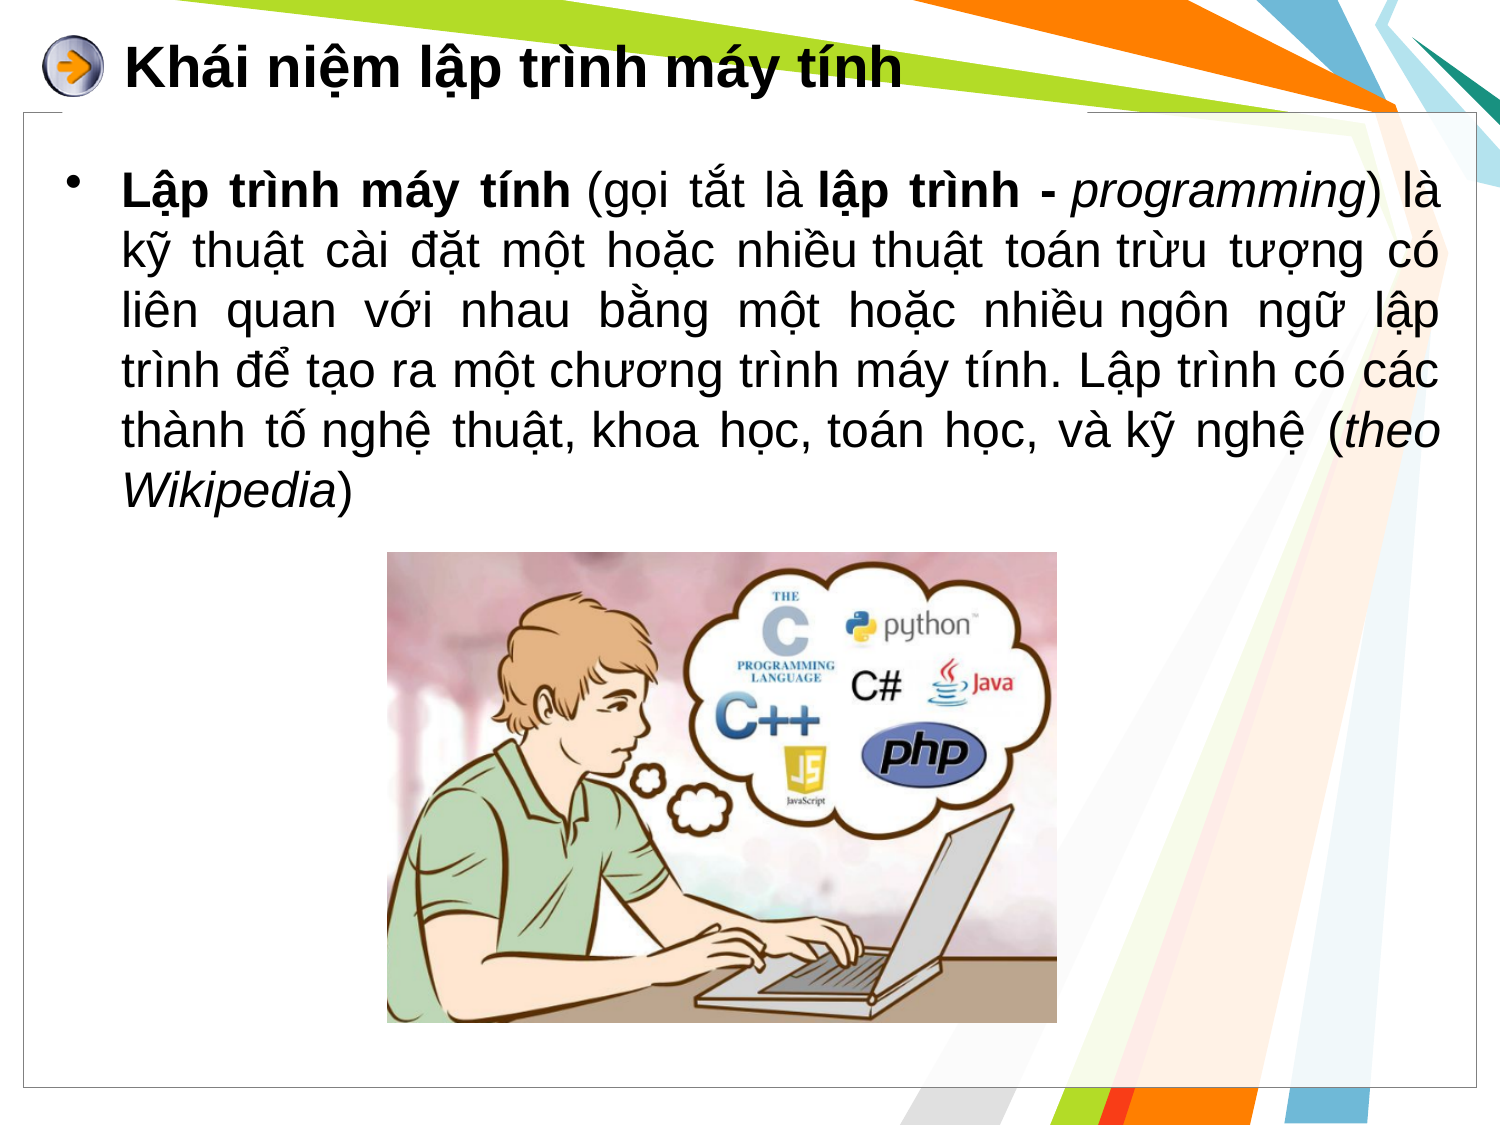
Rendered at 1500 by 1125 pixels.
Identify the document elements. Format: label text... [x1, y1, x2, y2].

list Lập trình máy tính (gọi tắt là lập trình - programming) là kỹ thuật cài đặt một hoặc nhiều thuật toán trừu tượng có liên quan với nhau bằng một hoặc nhiều ngôn ngữ lập trình để tạo ra một chương trình máy tính. Lập trình có các thành tố nghệ thuật, khoa học, toán học, và kỹ nghệ (theo Wikipedia) [49, 149, 1457, 1076]
title Khái niệm lập trình máy tính [108, 12, 1476, 117]
picture [387, 552, 1058, 1024]
picture [42, 35, 104, 97]
